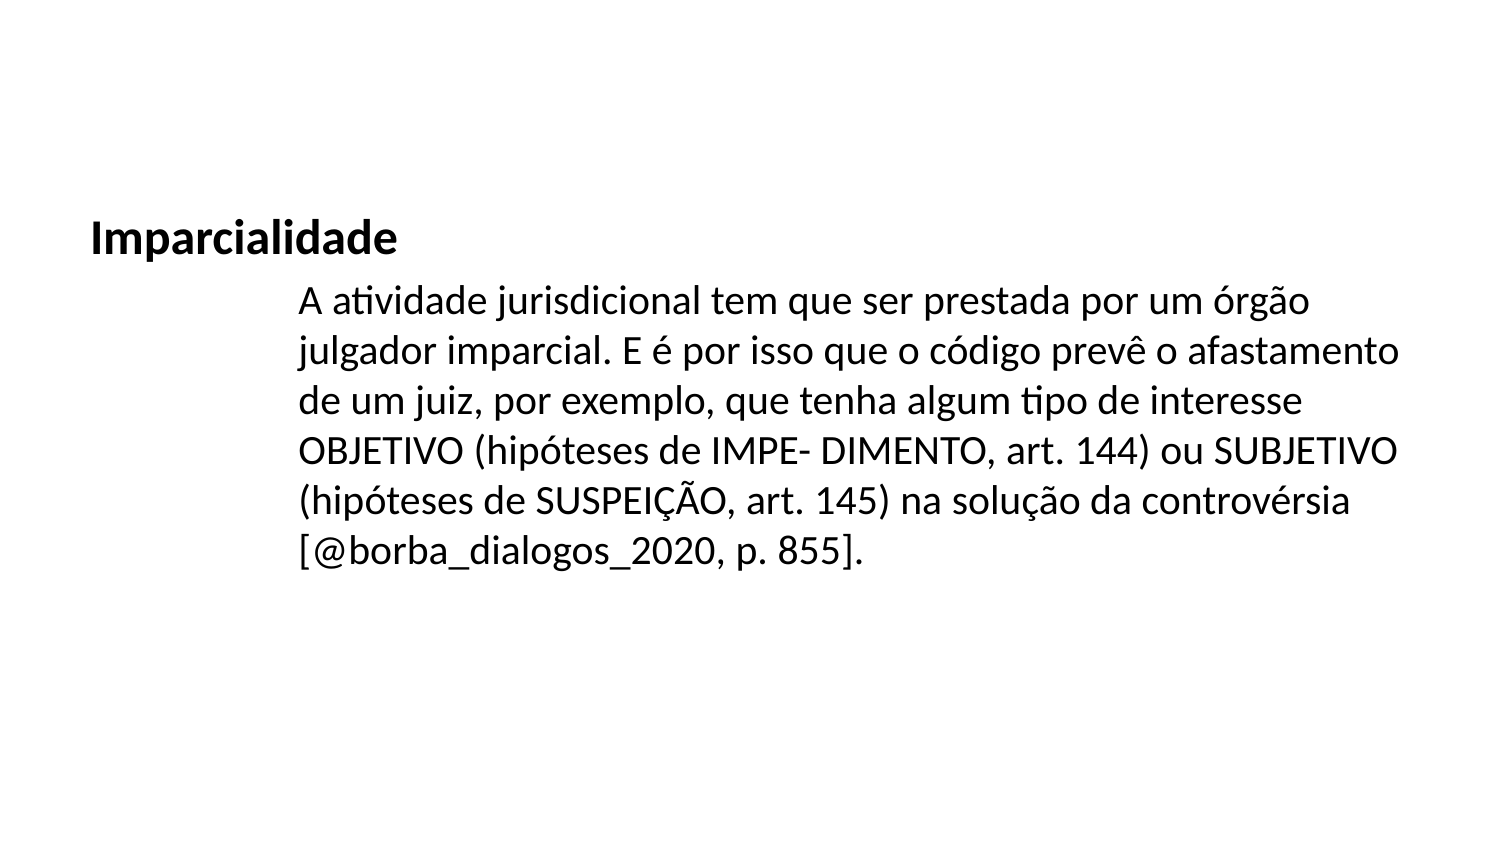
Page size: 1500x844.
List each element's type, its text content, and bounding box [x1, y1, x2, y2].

list Imparcialidade A atividade jurisdicional tem que ser prestada por um órgão julgador imparcial. E é por isso que o código prevê o afastamento de um juiz, por exemplo, que tenha algum tipo de interesse OBJETIVO (hipóteses de IMPE- DIMENTO, art. 144) ou SUBJETIVO (hipóteses de SUSPEIÇÃO, art. 145) na solução da controvérsia [@borba_dialogos_2020, p. 855]. [75, 196, 1425, 754]
